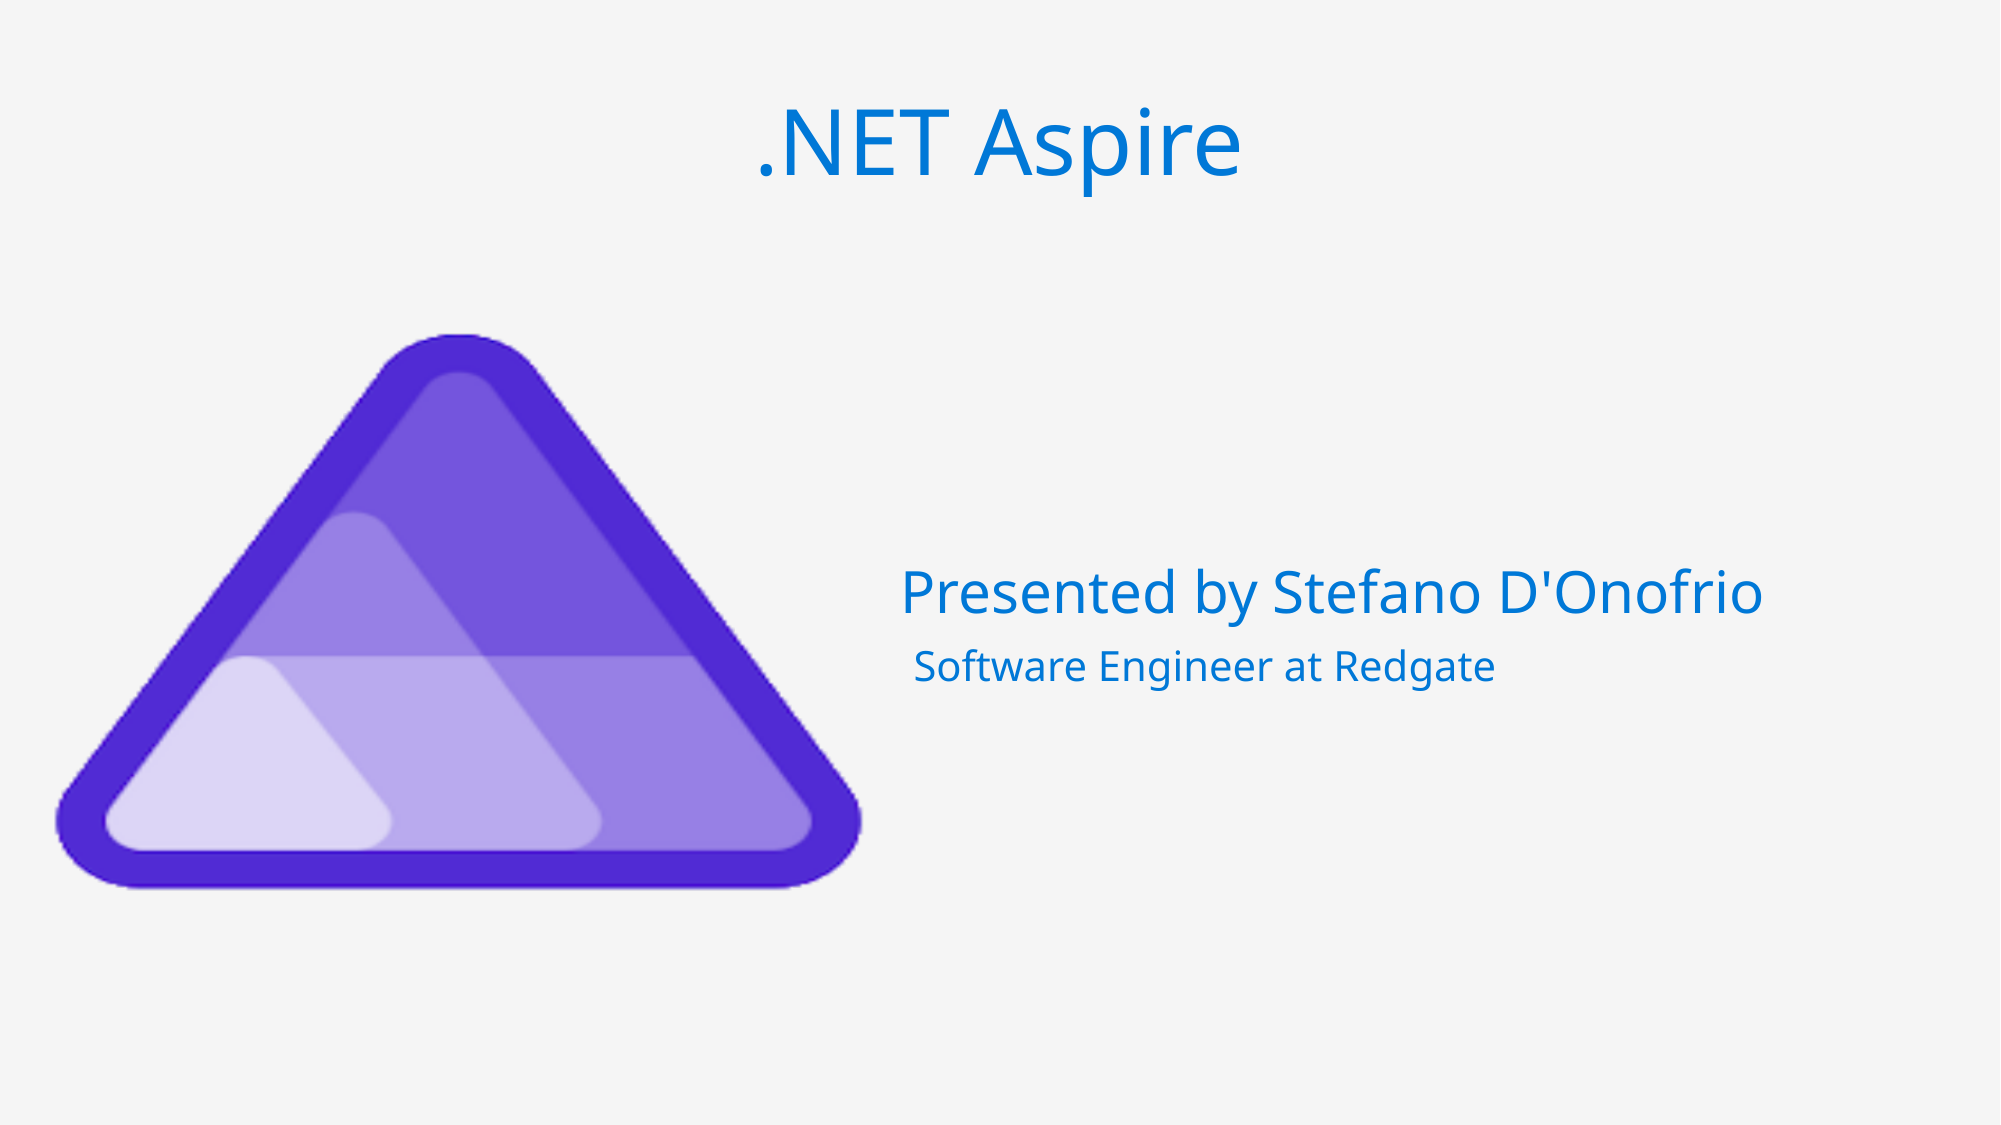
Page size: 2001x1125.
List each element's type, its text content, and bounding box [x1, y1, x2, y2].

text_box Software Engineer at Redgate [898, 632, 1863, 698]
picture [33, 279, 877, 900]
text_box Presented by Stefano D'Onofrio [885, 547, 1942, 633]
title .NET Aspire [137, 37, 1863, 255]
